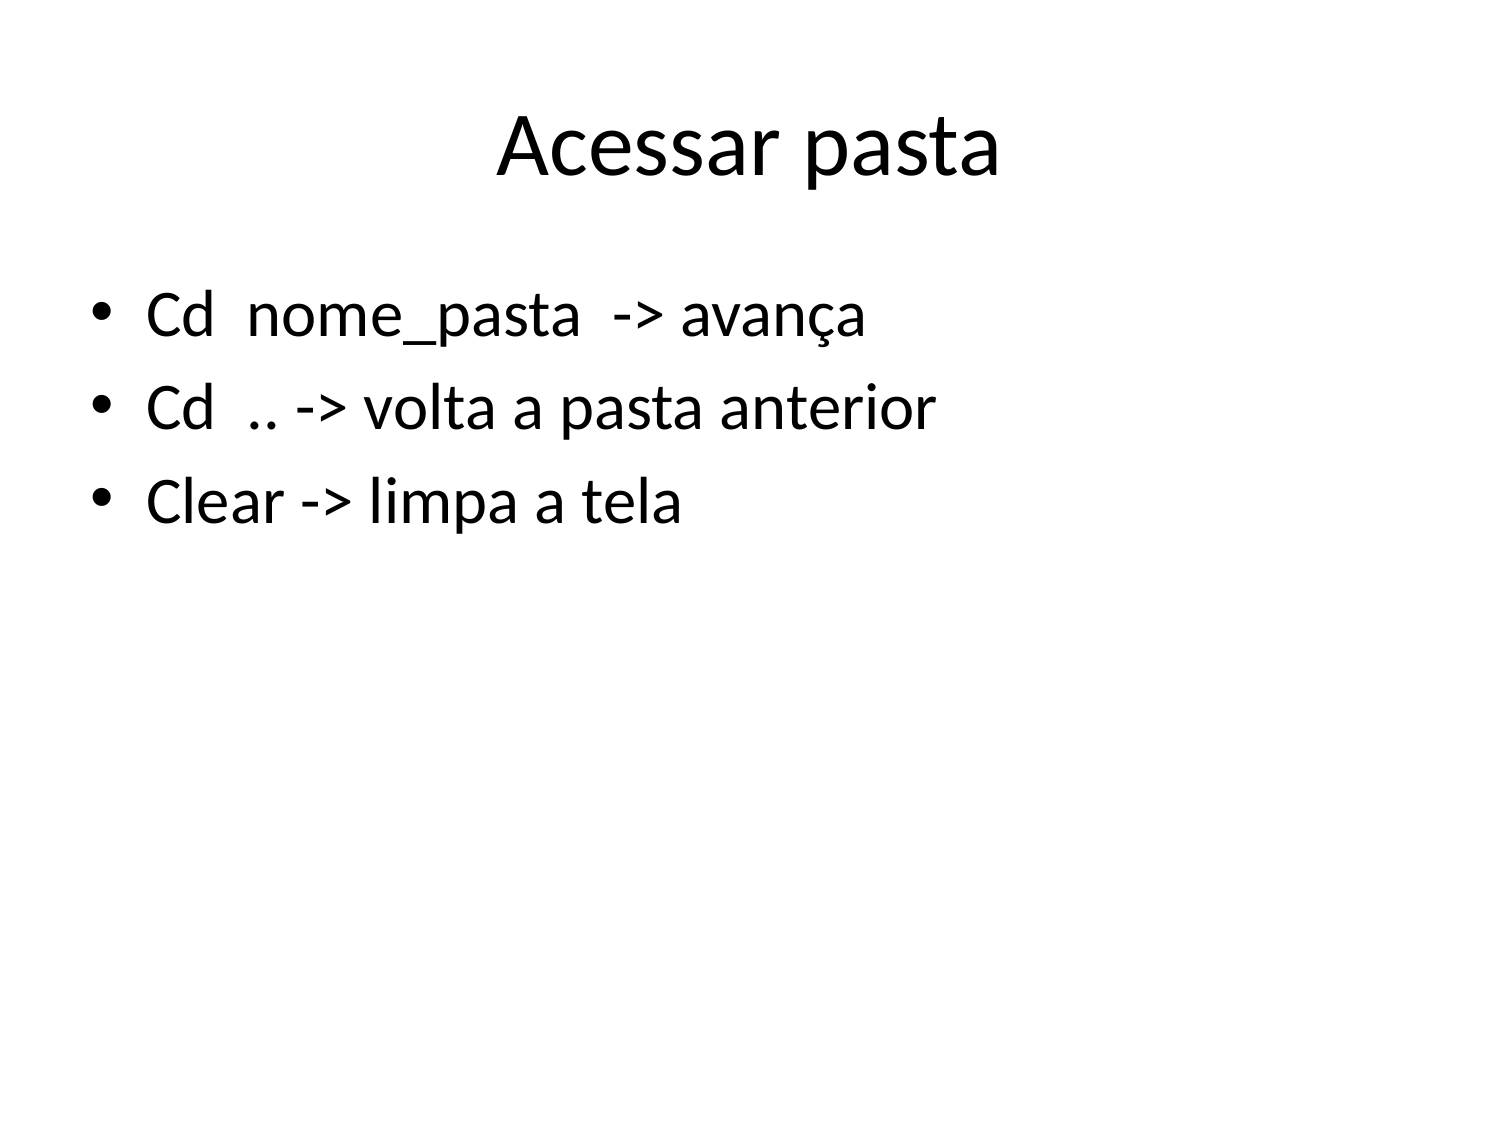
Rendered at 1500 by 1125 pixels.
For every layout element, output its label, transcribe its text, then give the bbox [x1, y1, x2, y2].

title Acessar pasta [75, 45, 1425, 233]
list Cd nome_pasta -> avança Cd .. -> volta a pasta anterior Clear -> limpa a tela [75, 262, 1425, 1005]
